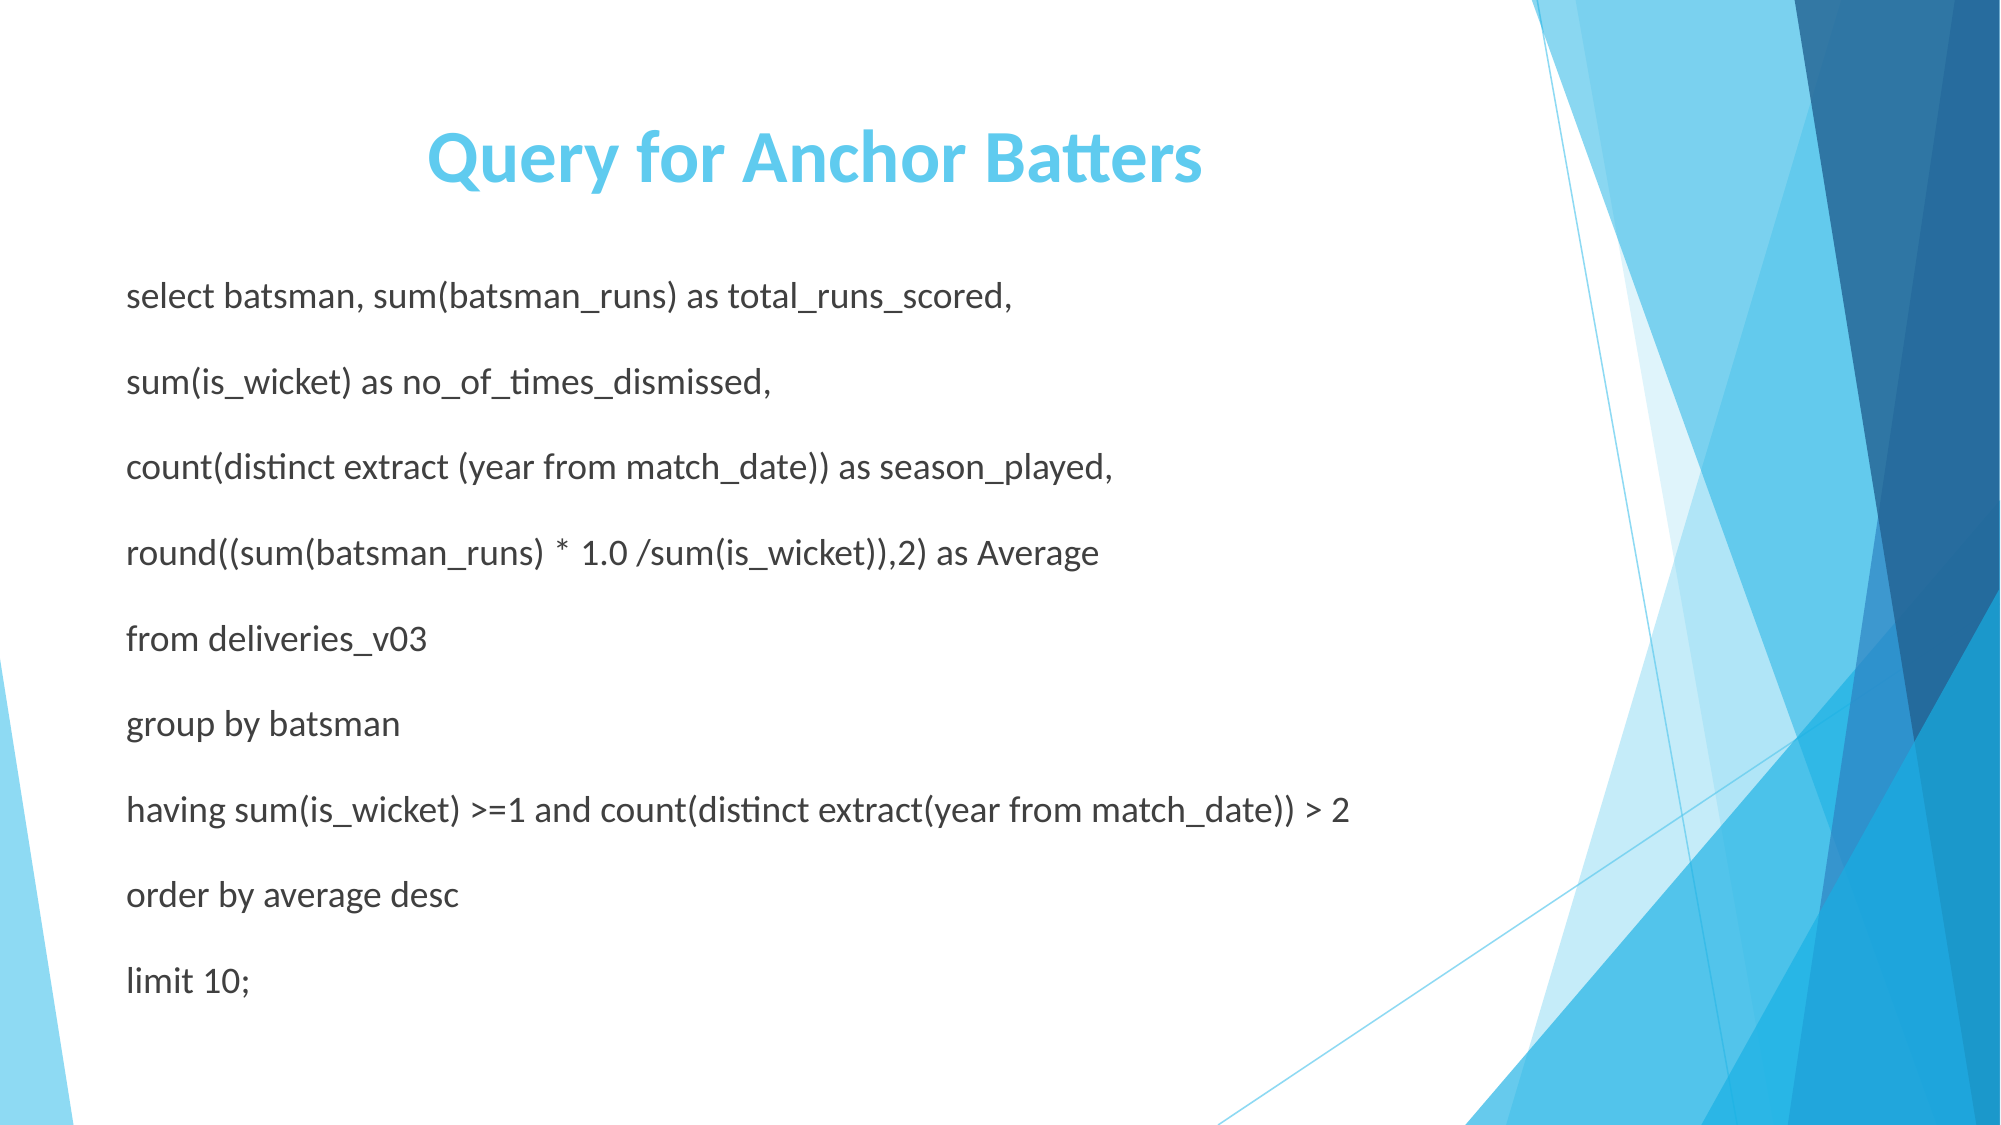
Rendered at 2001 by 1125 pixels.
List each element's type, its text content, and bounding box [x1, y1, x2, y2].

list select batsman, sum(batsman_runs) as total_runs_scored, sum(is_wicket) as no_of_times_dismissed, count(distinct extract (year from match_date)) as season_played, round((sum(batsman_runs) * 1.0 /sum(is_wicket)),2) as Average from deliveries_v03 group by batsman having sum(is_wicket) >=1 and count(distinct extract(year from match_date)) > 2 order by average desc limit 10; [111, 260, 1522, 1017]
title Query for Anchor Batters [111, 99, 1522, 224]
